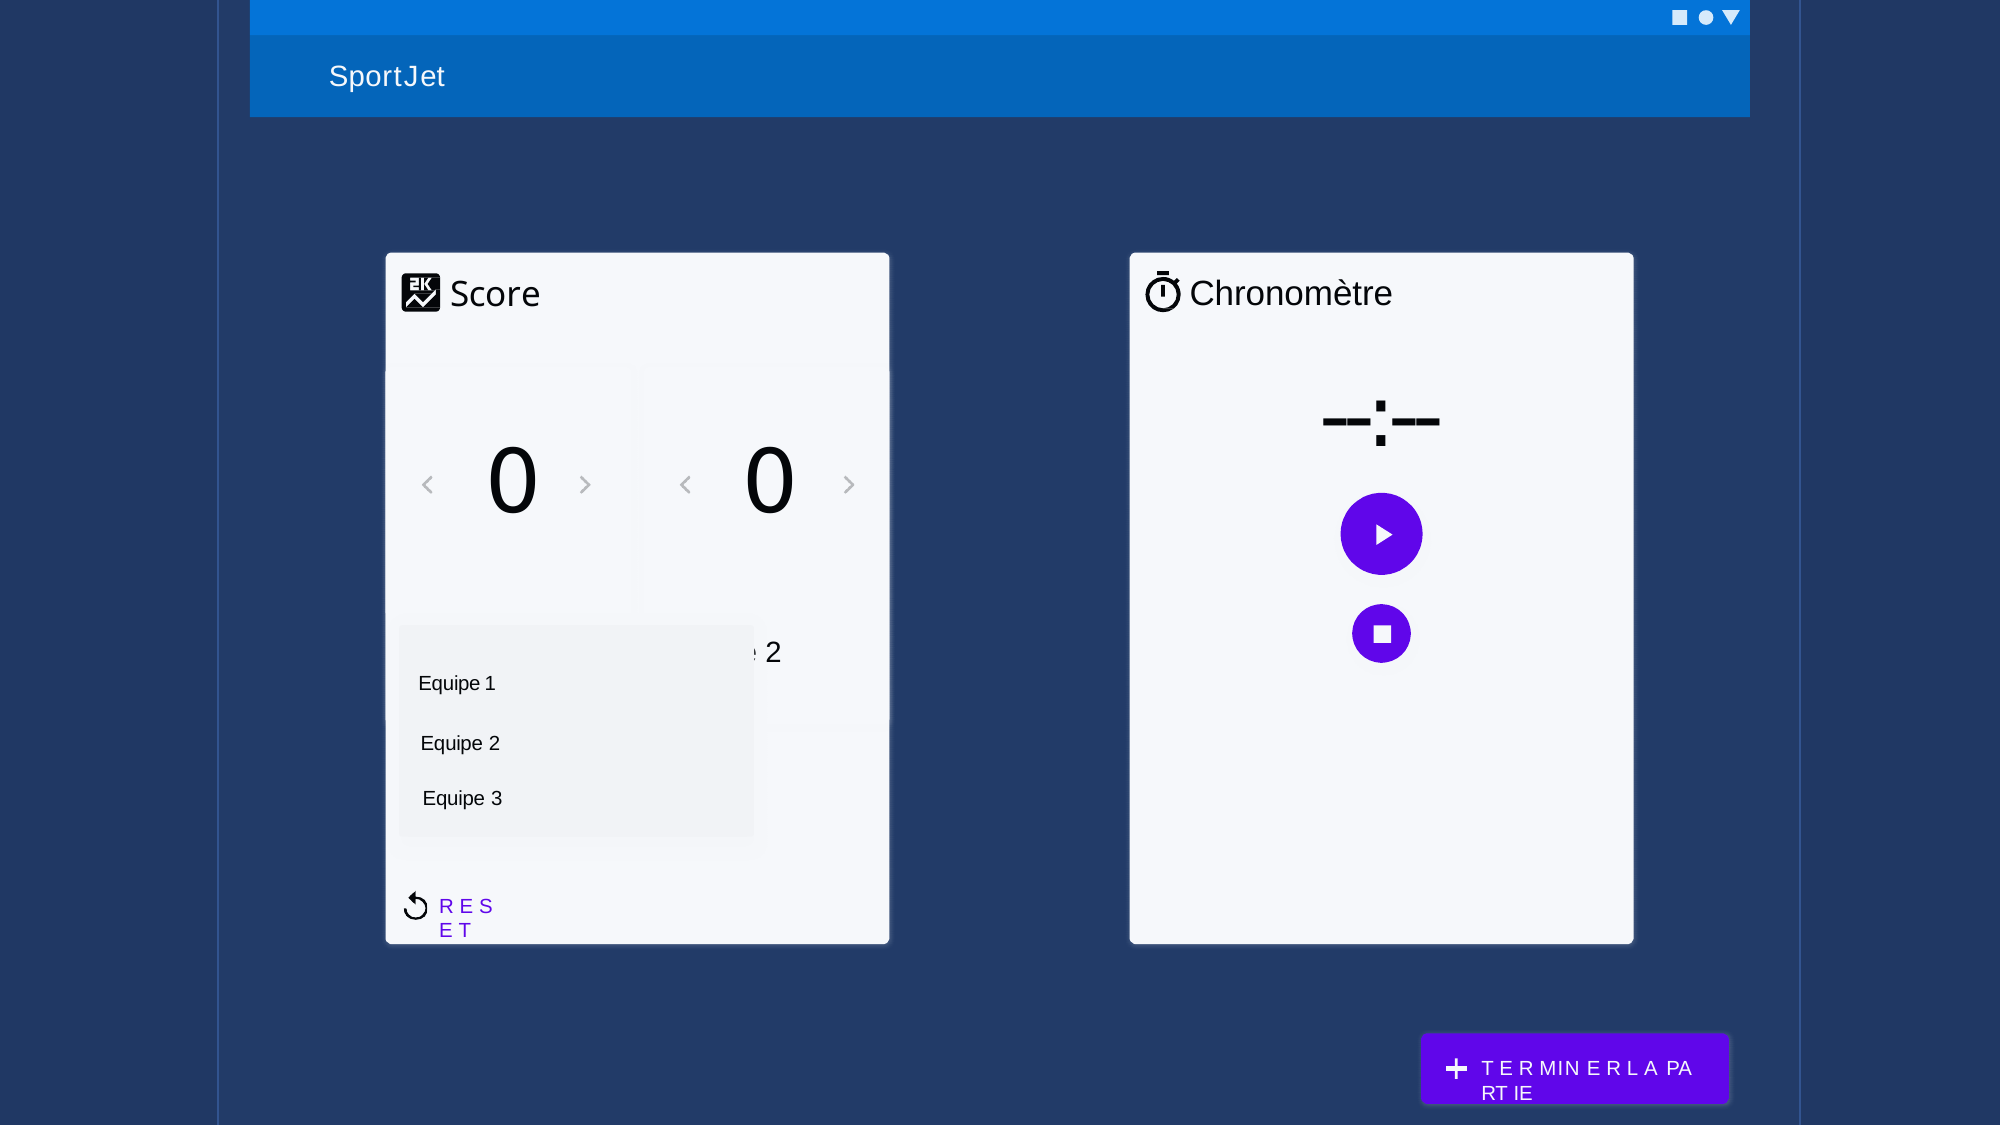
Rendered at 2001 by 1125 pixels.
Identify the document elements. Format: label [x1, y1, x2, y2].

text_box [217, 0, 1801, 1125]
